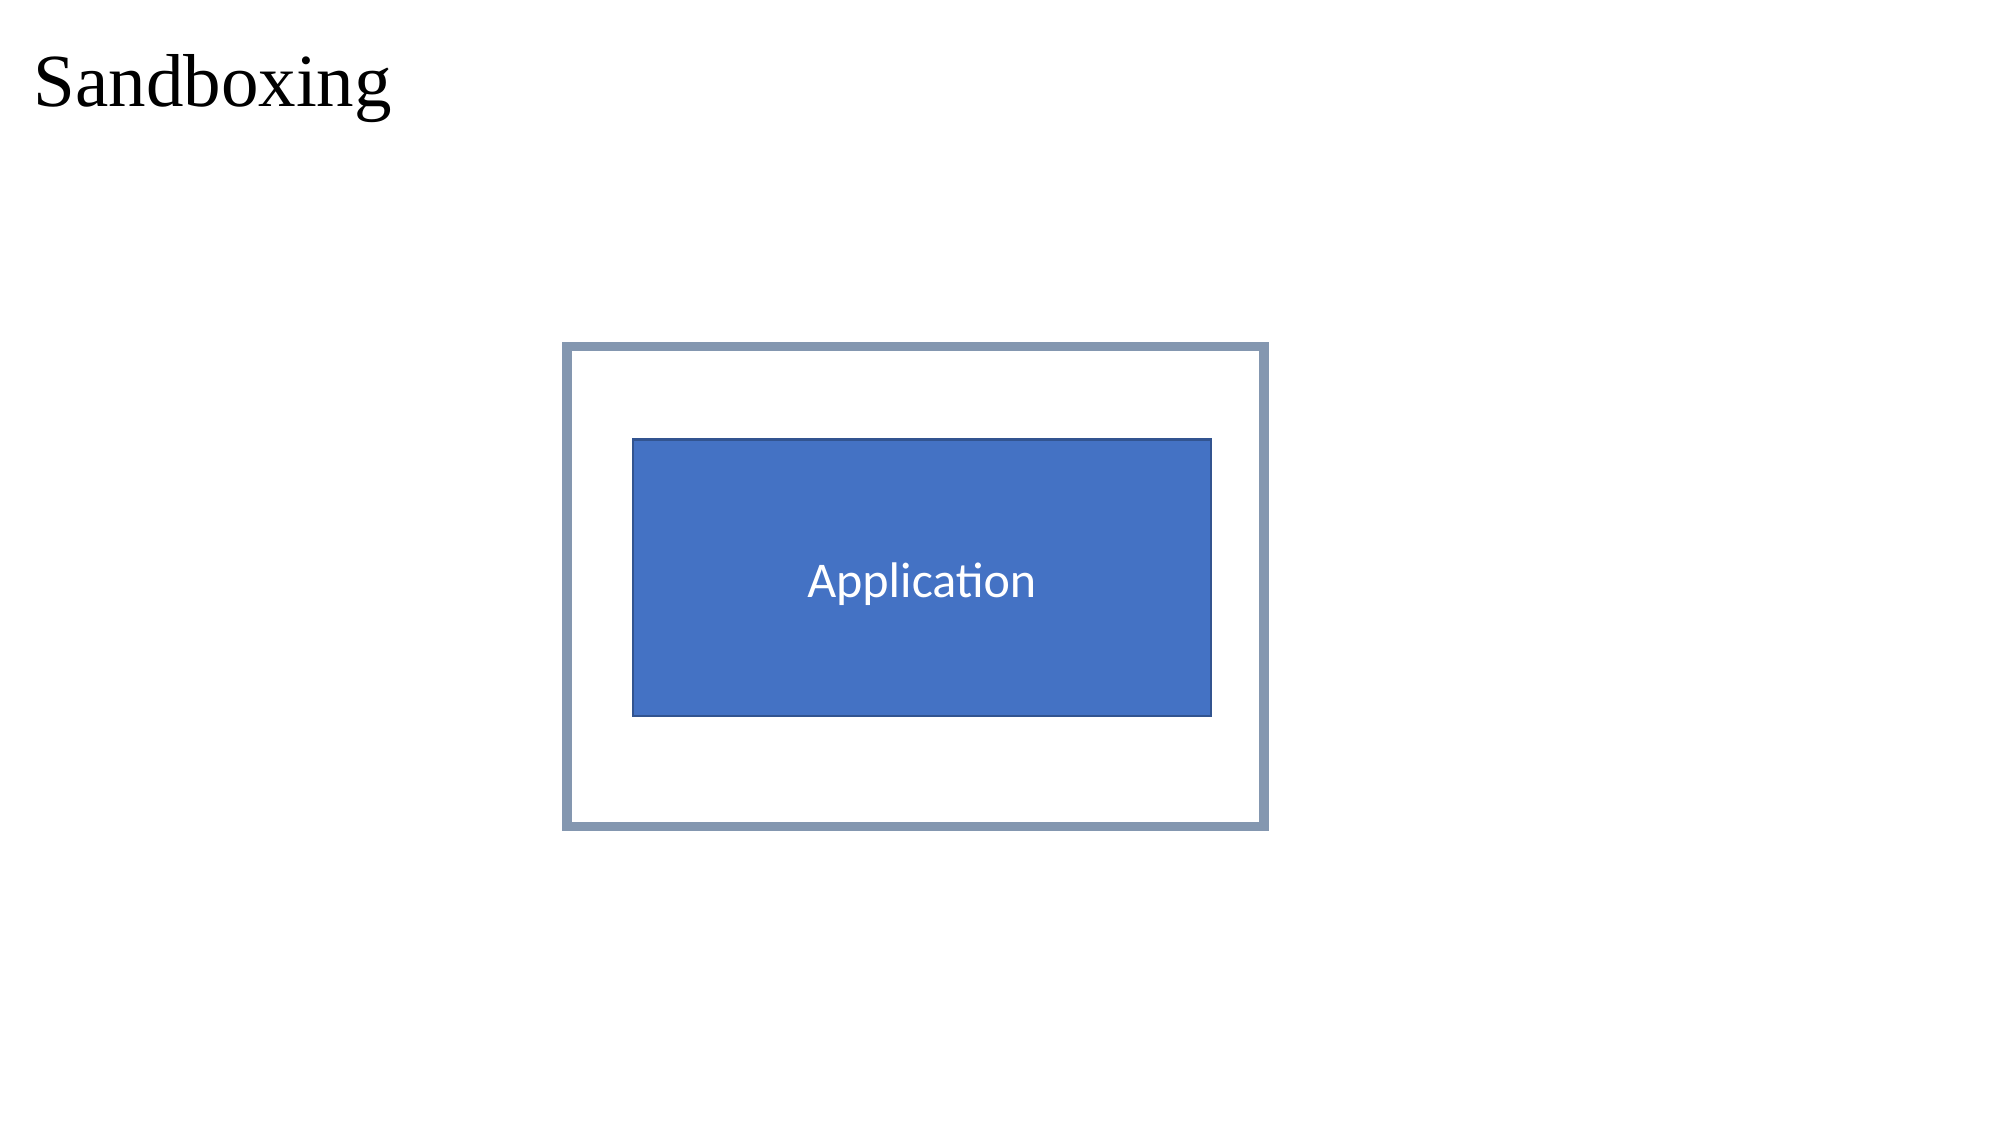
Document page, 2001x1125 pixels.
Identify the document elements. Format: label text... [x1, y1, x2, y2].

text_box [566, 346, 1265, 828]
title Sandboxing [18, 19, 1744, 146]
